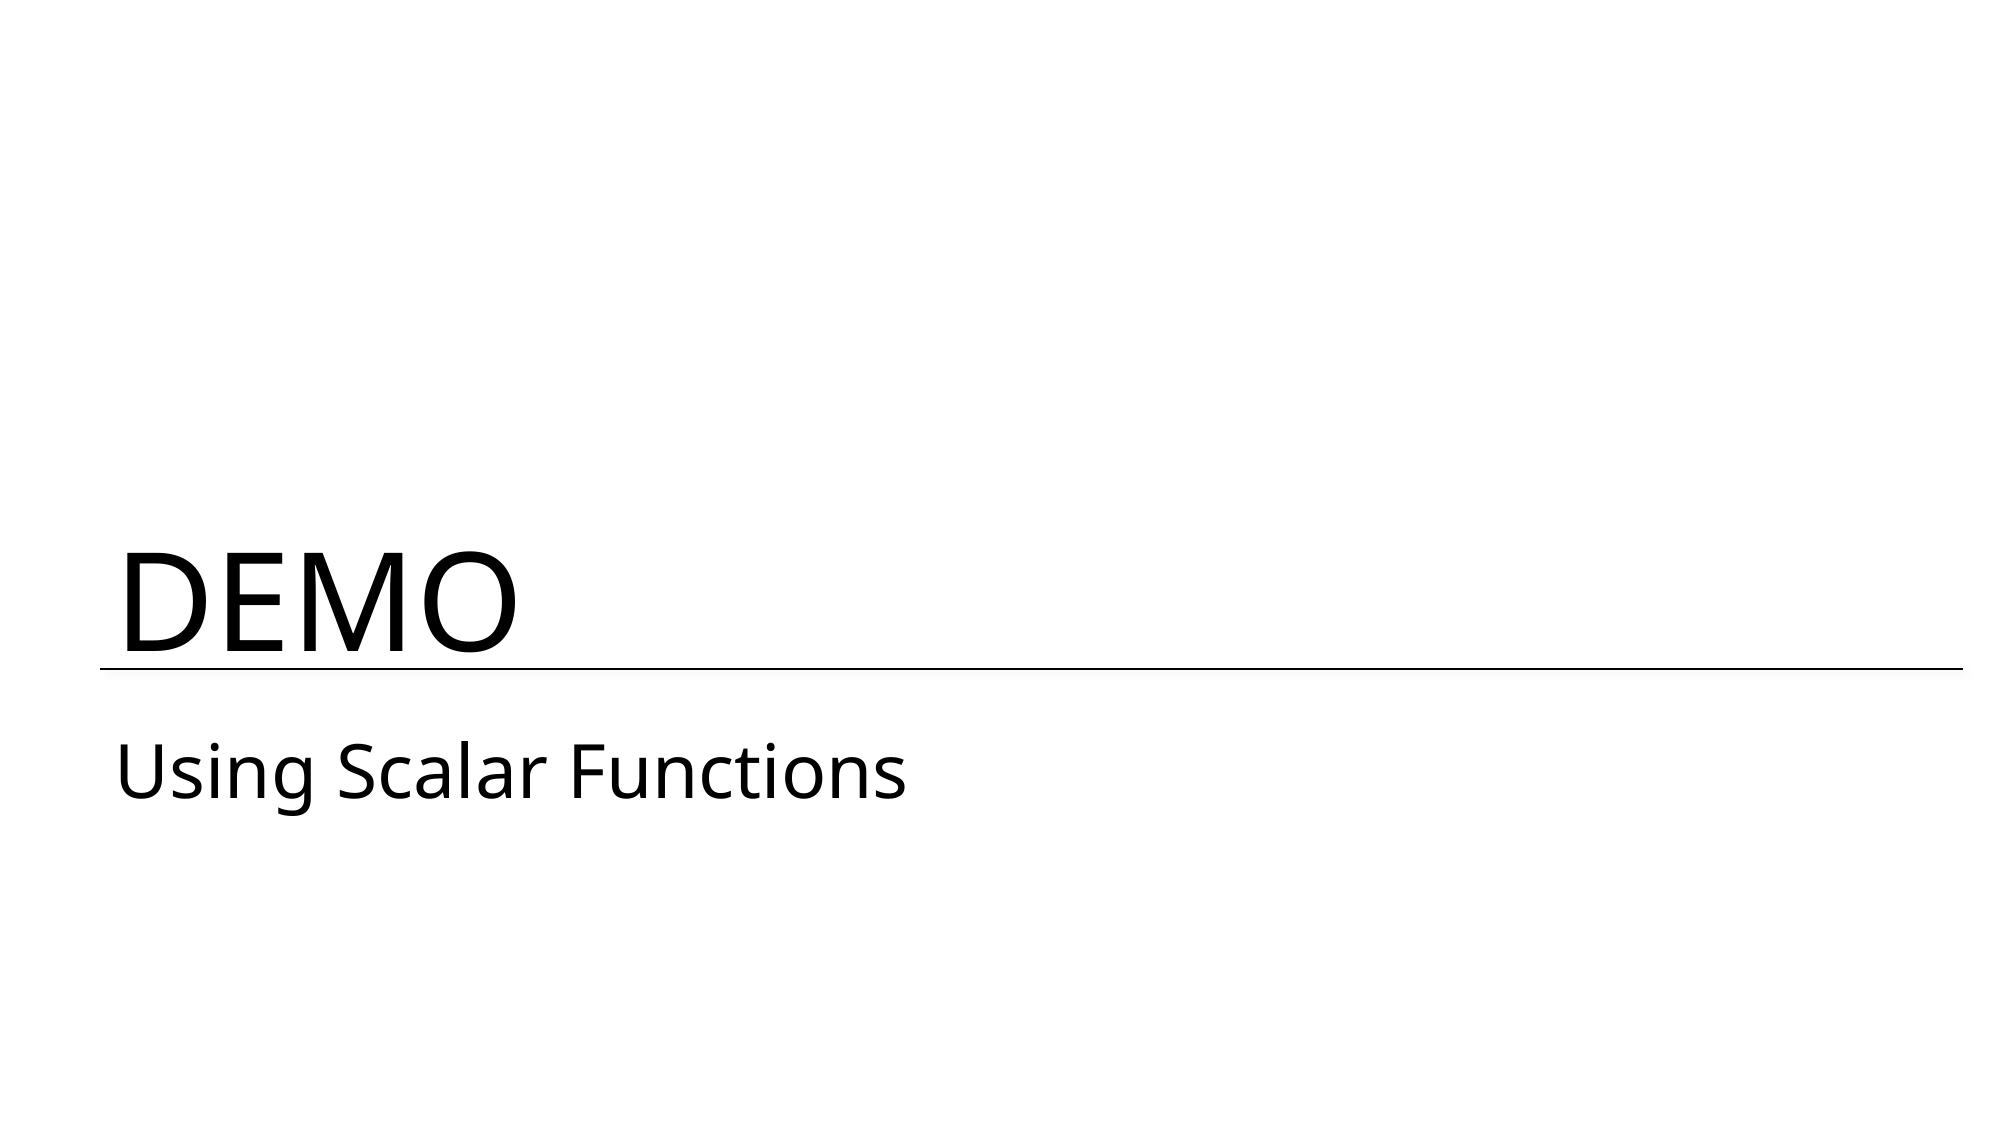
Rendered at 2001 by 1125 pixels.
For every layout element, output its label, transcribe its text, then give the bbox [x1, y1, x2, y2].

title Using Scalar Functions [99, 733, 1976, 1009]
